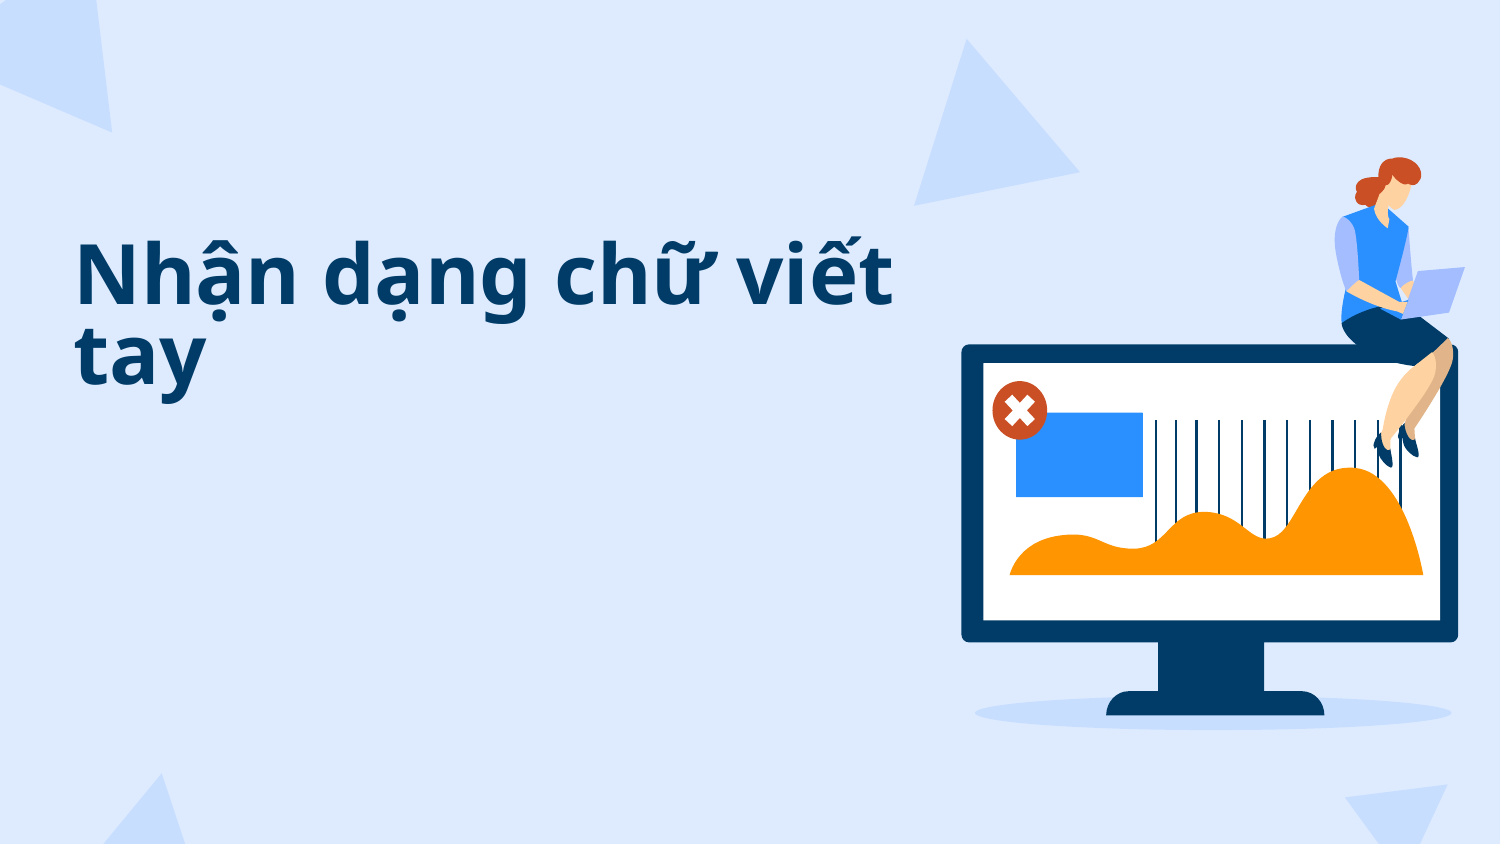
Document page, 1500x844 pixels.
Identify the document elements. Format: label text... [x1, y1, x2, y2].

title Nhận dạng chữ viết tay [58, 92, 981, 549]
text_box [961, 156, 1466, 731]
